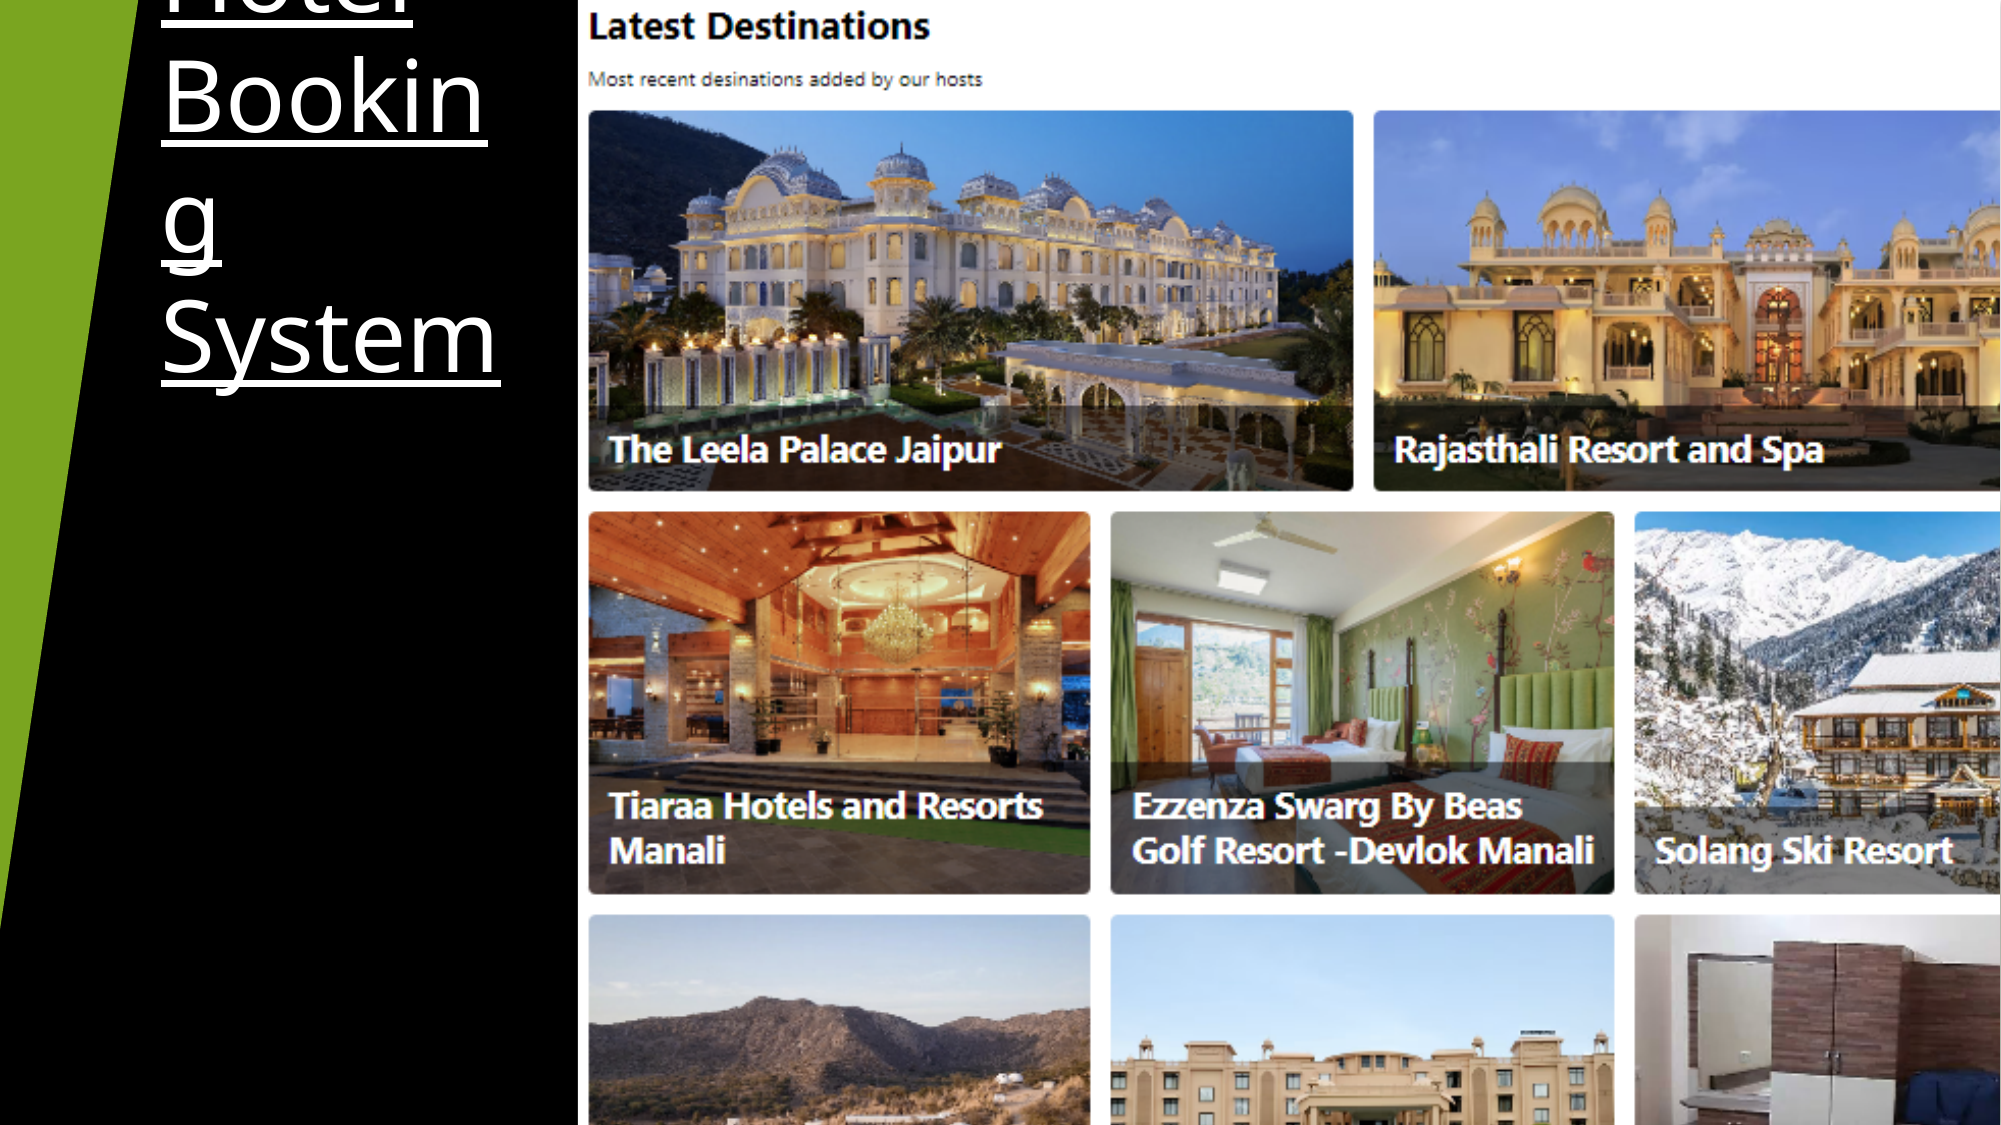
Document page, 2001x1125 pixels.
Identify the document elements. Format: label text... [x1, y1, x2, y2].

picture [577, 0, 2000, 1125]
title Hotel Booking System [145, 0, 542, 400]
